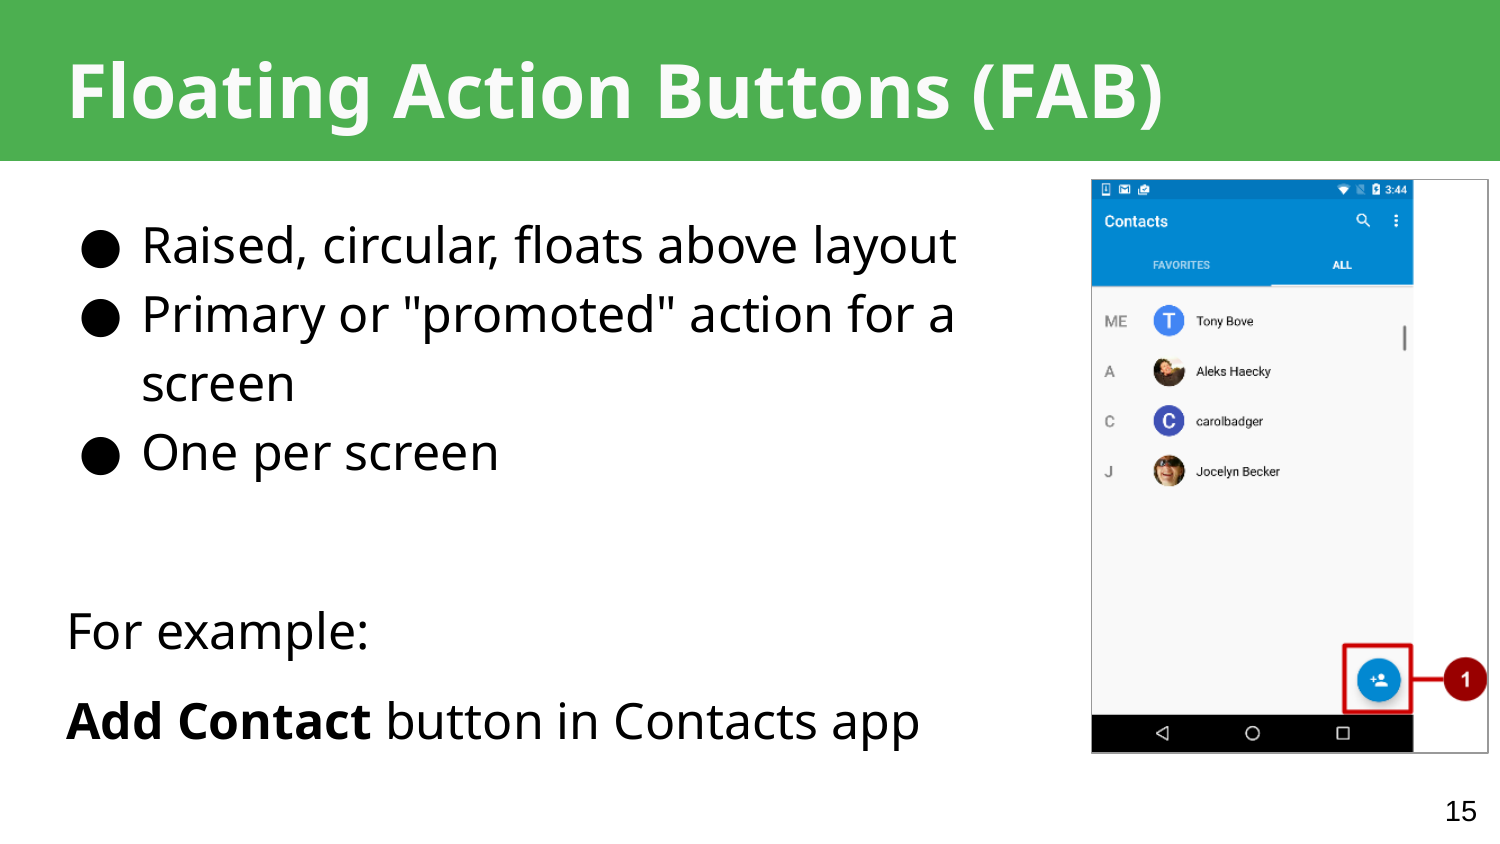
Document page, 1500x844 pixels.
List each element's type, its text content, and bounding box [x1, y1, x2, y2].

list Raised, circular, floats above layout Primary or "promoted" action for a screen One per screen For example: Add Contact button in Contacts app [51, 189, 1086, 696]
picture [1091, 179, 1488, 753]
slide_number 15 [1402, 777, 1493, 842]
title Floating Action Buttons (FAB) [51, 28, 1449, 122]
